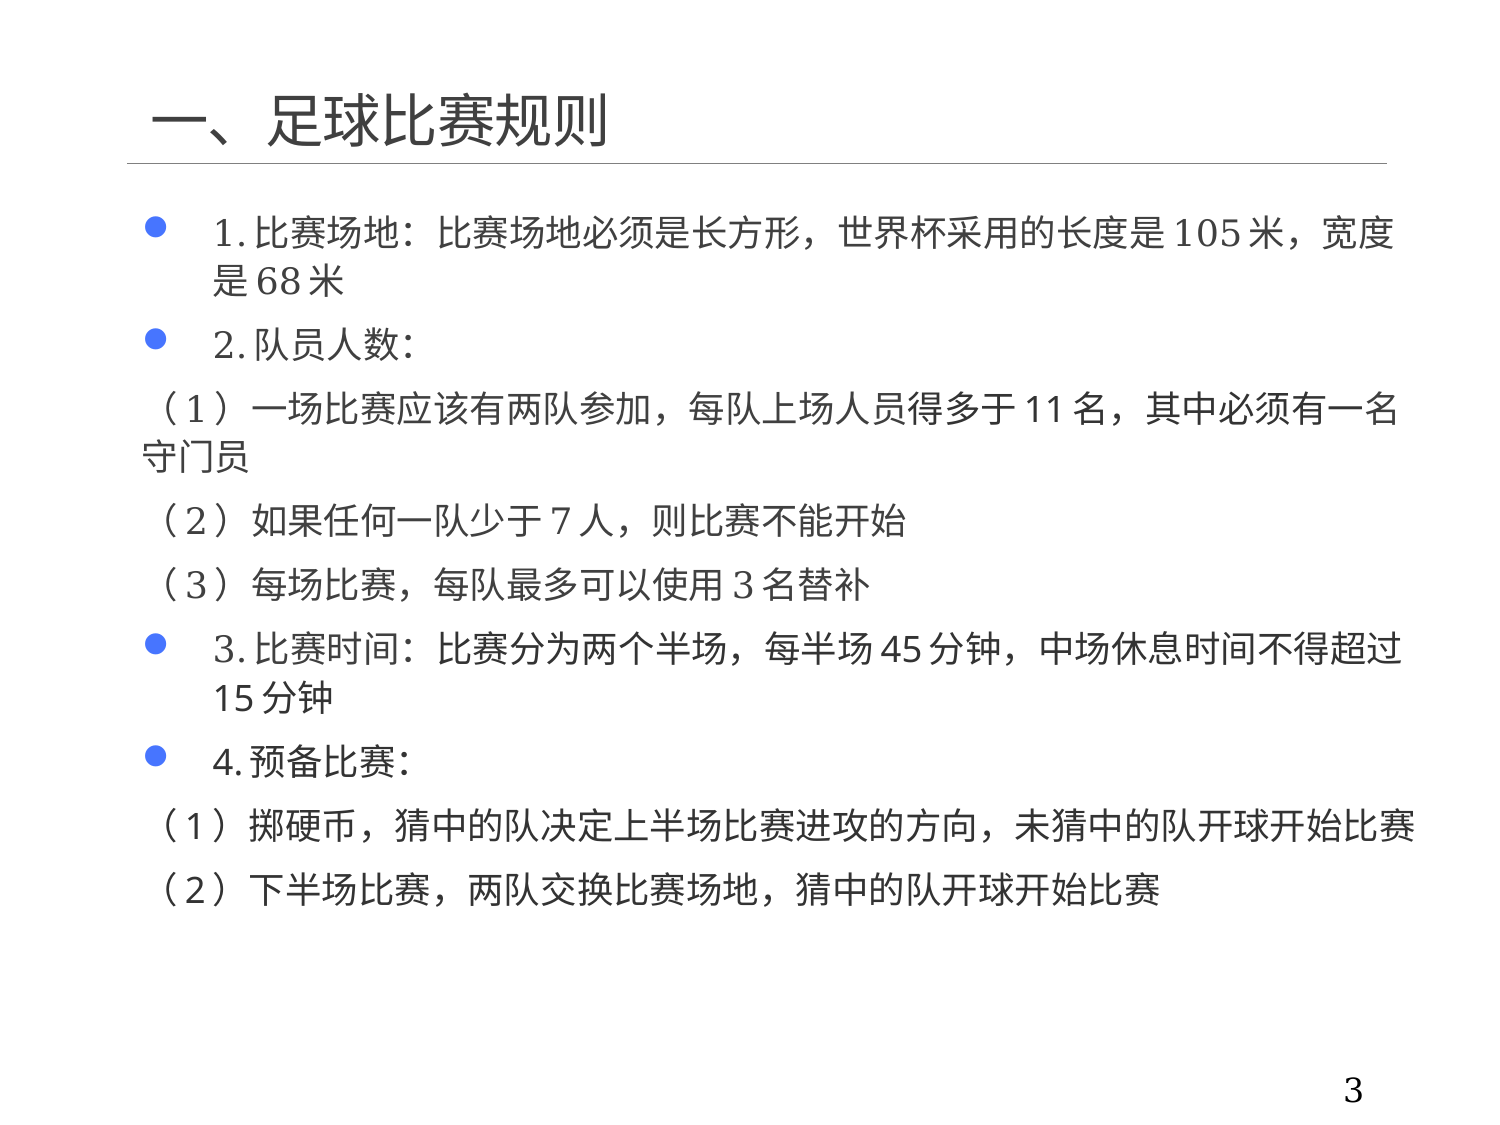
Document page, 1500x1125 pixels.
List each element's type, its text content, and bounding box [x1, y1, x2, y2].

list 1.比赛场地：比赛场地必须是长方形，世界杯采用的长度是105米，宽度是68米 2.队员人数： （1）一场比赛应该有两队参加，每队上场人员得多于11名，其中必须有一名守门员 （2）如果任何一队少于7人，则比赛不能开始 （3）每场比赛，每队最多可以使用3名替补 3.比赛时间：比赛分为两个半场，每半场45分钟，中场休息时间不得超过15分钟 4.预备比赛： （1）掷硬币，猜中的队决定上半场比赛进攻的方向，未猜中的队开球开始比赛 （2）下半场比赛，两队交换比赛场地，猜中的队开球开始比赛 [135, 198, 1426, 963]
slide_number 3 [1218, 1059, 1380, 1120]
title 一、足球比赛规则 [135, 47, 1373, 162]
